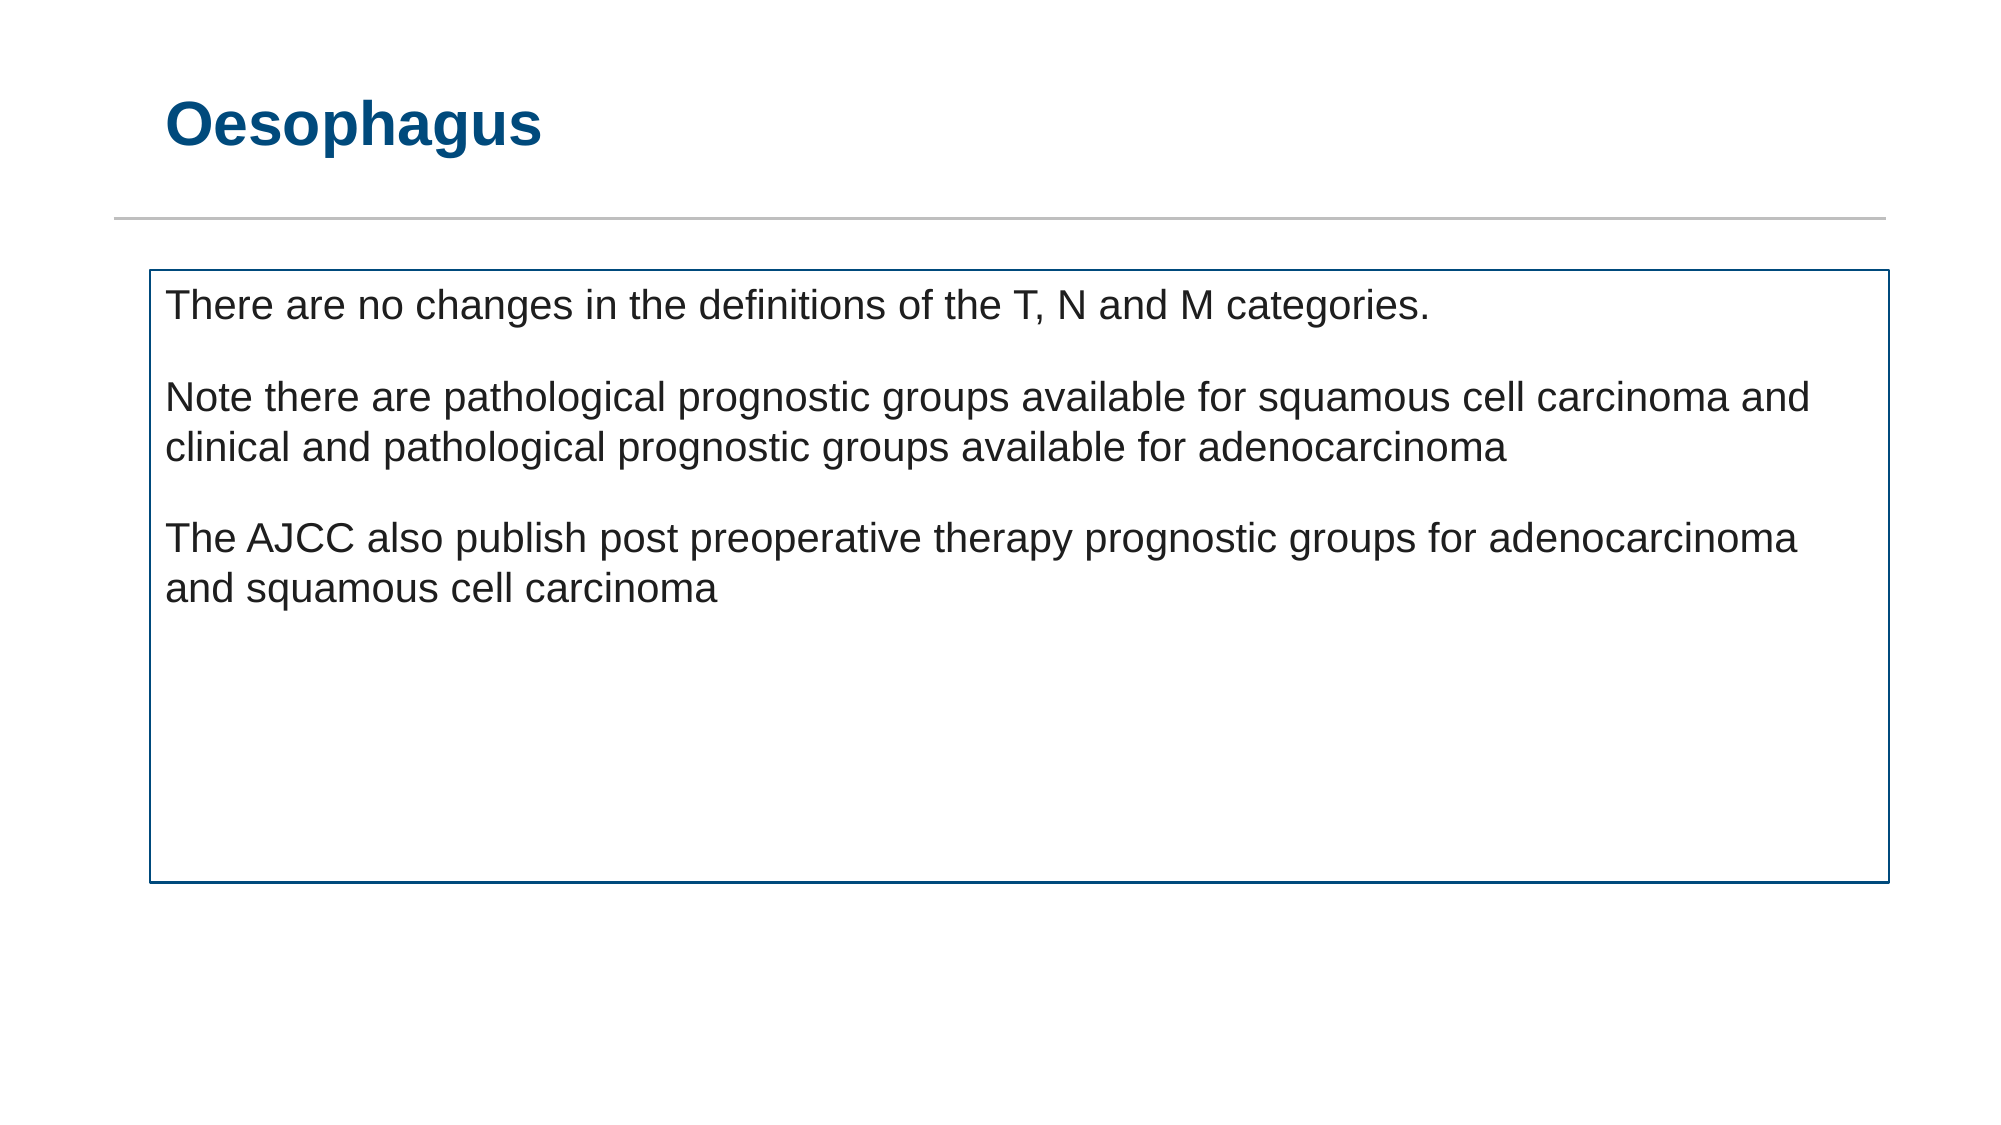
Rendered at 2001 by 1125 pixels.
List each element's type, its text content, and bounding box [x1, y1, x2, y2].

list There are no changes in the definitions of the T, N and M categories. Note there are pathological prognostic groups available for squamous cell carcinoma and clinical and pathological prognostic groups available for adenocarcinoma The AJCC also publish post preoperative therapy prognostic groups for adenocarcinoma and squamous cell carcinoma [150, 270, 1889, 883]
title Oesophagus [150, 76, 1850, 202]
